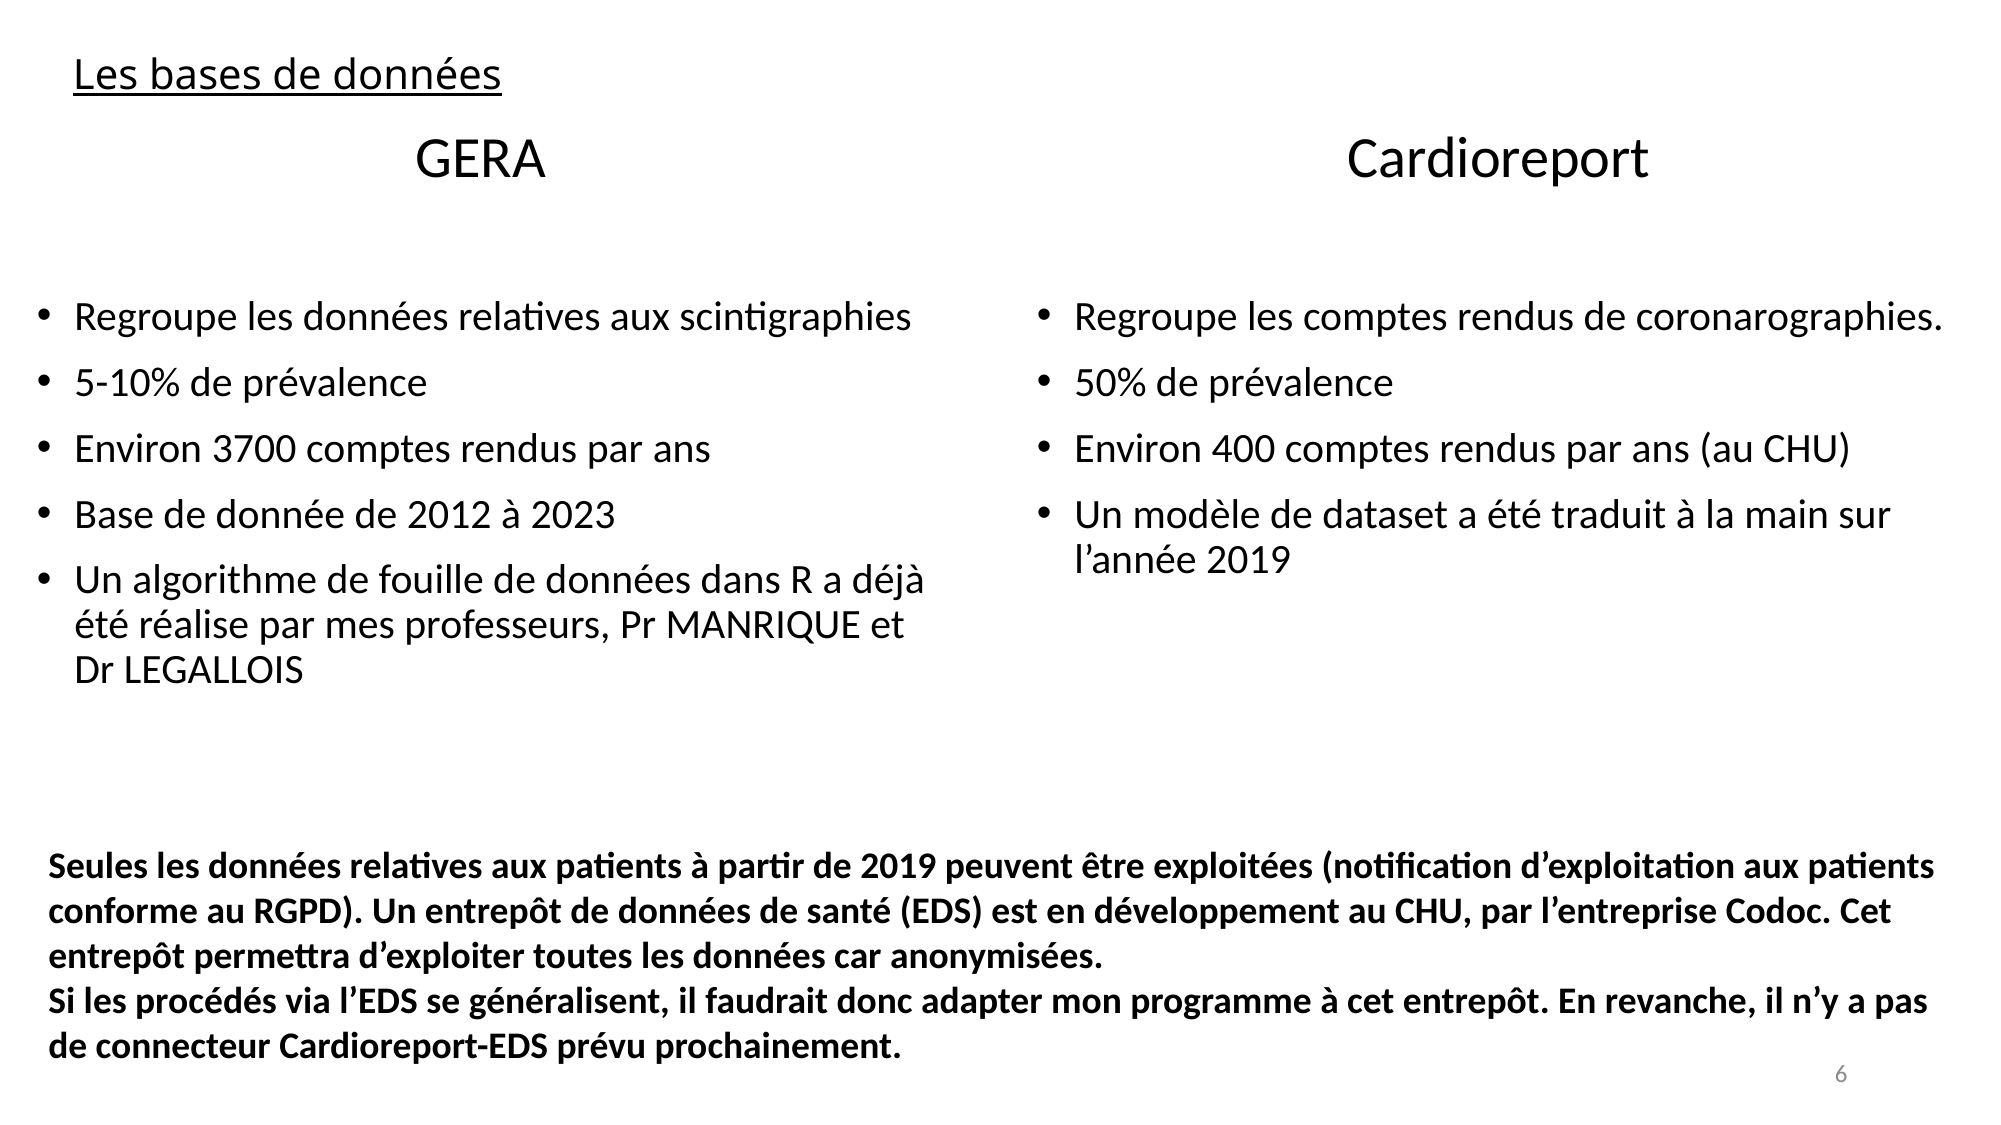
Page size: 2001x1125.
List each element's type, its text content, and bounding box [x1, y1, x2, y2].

text_box Cardioreport Regroupe les comptes rendus de coronarographies. 50% de prévalence Environ 400 comptes rendus par ans (au CHU) Un modèle de dataset a été traduit à la main sur l’année 2019 [1021, 119, 1976, 693]
title Les bases de données [57, 0, 1783, 175]
text_box Seules les données relatives aux patients à partir de 2019 peuvent être exploitées (notification d’exploitation aux patients conforme au RGPD). Un entrepôt de données de santé (EDS) est en développement au CHU, par l’entreprise Codoc. Cet entrepôt permettra d’exploiter toutes les données car anonymisées. Si les procédés via l’EDS se généralisent, il faudrait donc adapter mon programme à cet entrepôt. En revanche, il n’y a pas de connecteur Cardioreport-EDS prévu prochainement. [33, 833, 1976, 1074]
slide_number 6 [1412, 1042, 1863, 1103]
list GERA Regroupe les données relatives aux scintigraphies 5-10% de prévalence Environ 3700 comptes rendus par ans Base de donnée de 2012 à 2023 Un algorithme de fouille de données dans R a déjà été réalise par mes professeurs, Pr MANRIQUE et Dr LEGALLOIS [21, 119, 941, 711]
